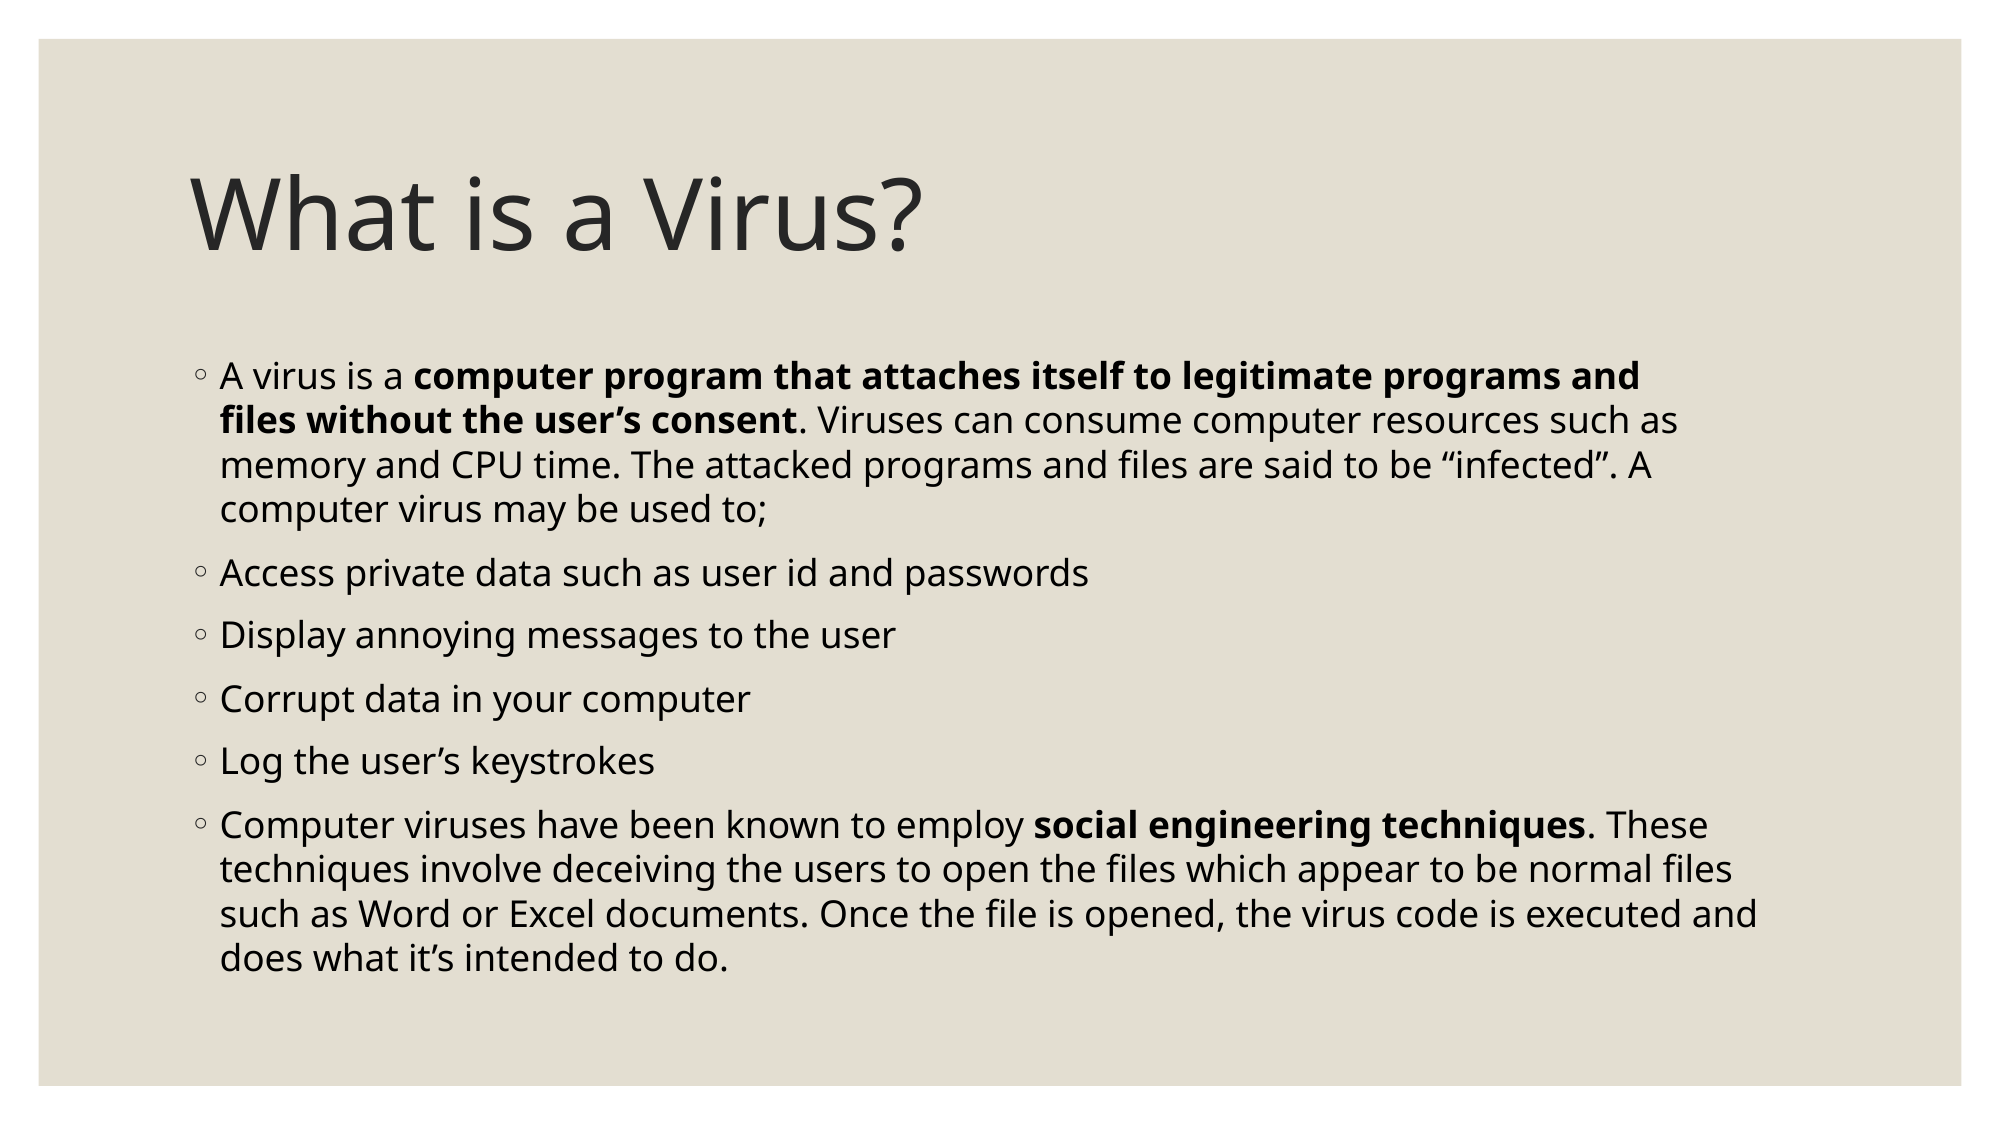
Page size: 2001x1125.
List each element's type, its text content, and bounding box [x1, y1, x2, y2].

title What is a Virus? [174, 105, 1825, 331]
list A virus is a computer program that attaches itself to legitimate programs and files without the user’s consent. Viruses can consume computer resources such as memory and CPU time. The attacked programs and files are said to be “infected”. A computer virus may be used to; Access private data such as user id and passwords Display annoying messages to the user Corrupt data in your computer Log the user’s keystrokes Computer viruses have been known to employ social engineering techniques. These techniques involve deceiving the users to open the files which appear to be normal files such as Word or Excel documents. Once the file is opened, the virus code is executed and does what it’s intended to do. [174, 345, 1825, 990]
